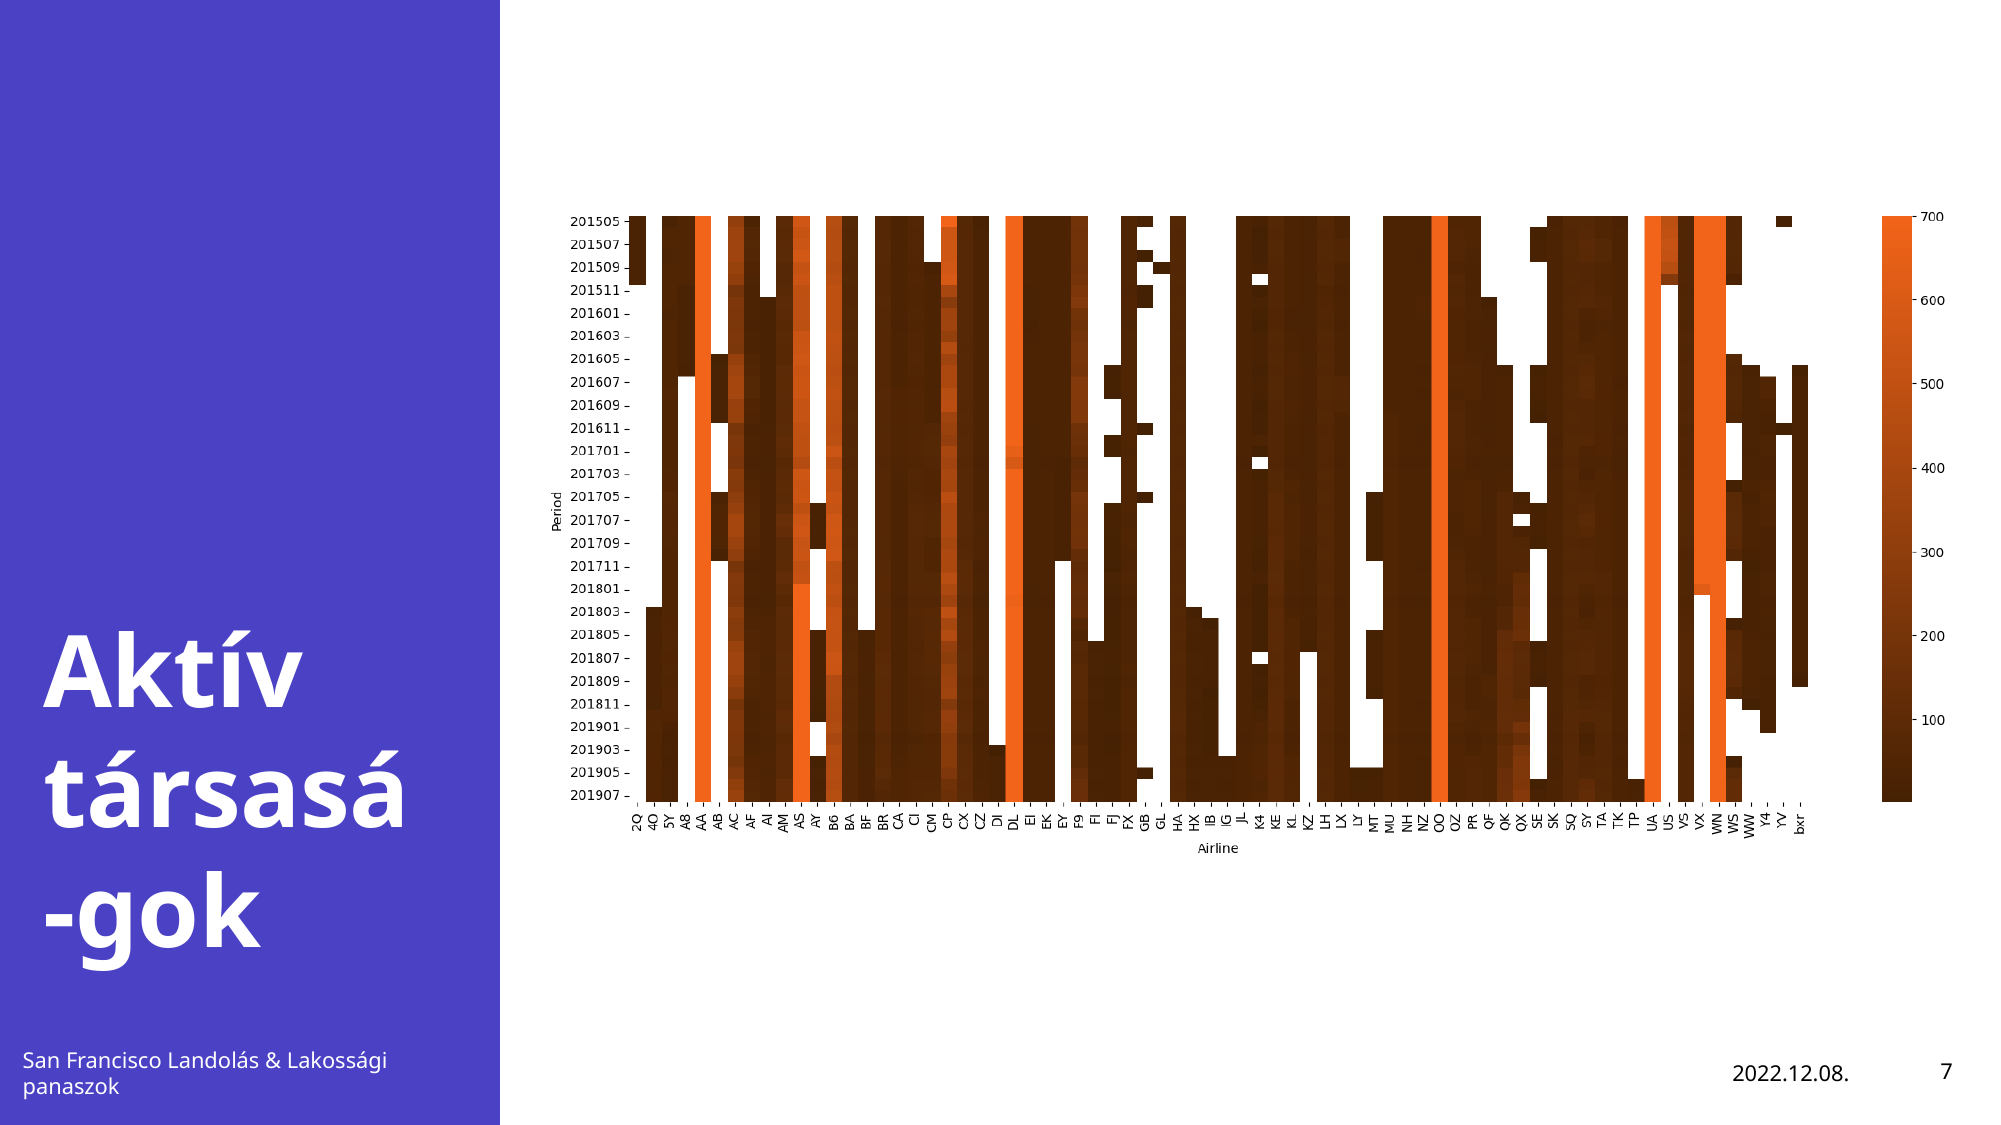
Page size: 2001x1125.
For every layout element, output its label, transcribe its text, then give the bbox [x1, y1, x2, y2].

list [541, 201, 1954, 865]
title Aktív társasá-gok [28, 143, 446, 975]
slide_number 7 [1864, 1042, 1968, 1103]
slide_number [1150, 1042, 1864, 1103]
footer San Francisco Landolás & Lakossági panaszok [7, 1042, 499, 1103]
